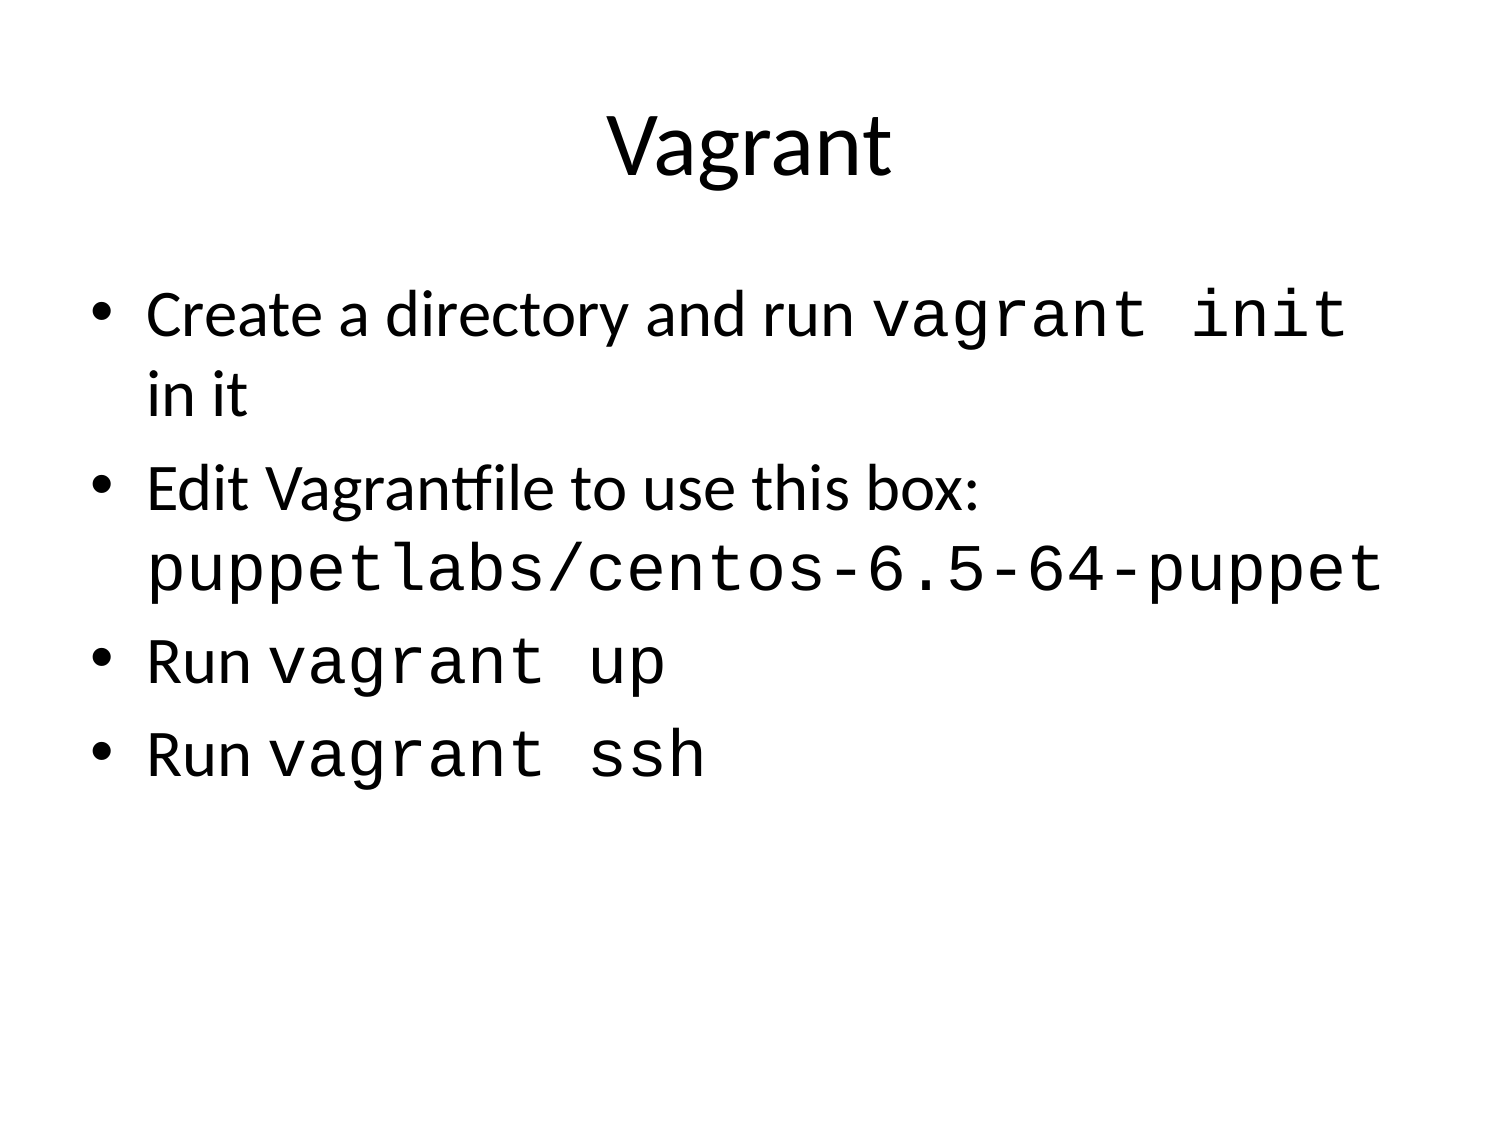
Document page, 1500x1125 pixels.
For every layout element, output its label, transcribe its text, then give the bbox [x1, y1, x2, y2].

list Create a directory and run vagrant init in it Edit Vagrantfile to use this box: puppetlabs/centos-6.5-64-puppet Run vagrant up Run vagrant ssh [75, 262, 1425, 1005]
title Vagrant [75, 45, 1425, 233]
